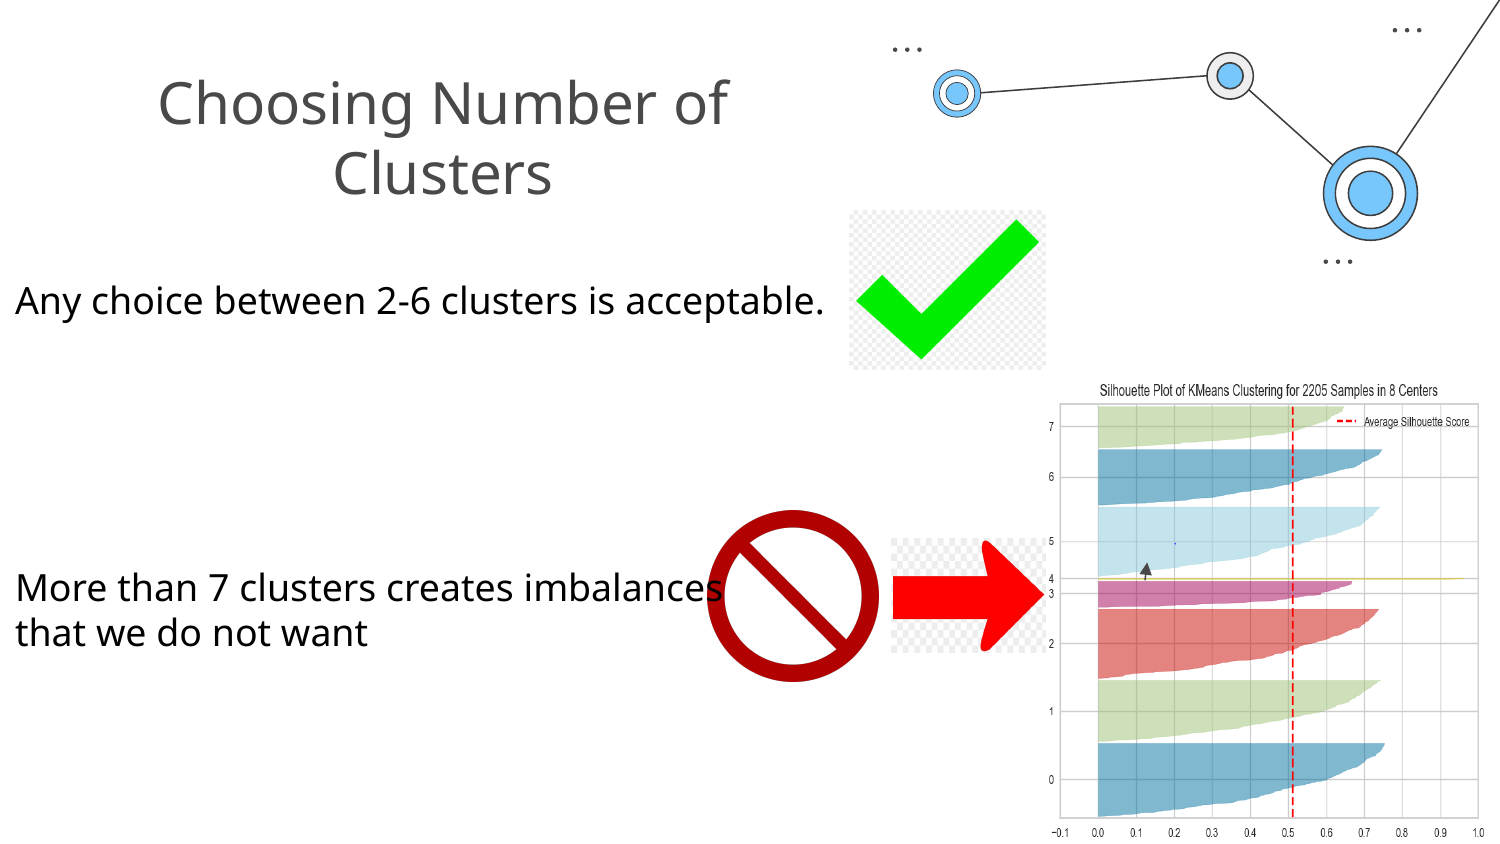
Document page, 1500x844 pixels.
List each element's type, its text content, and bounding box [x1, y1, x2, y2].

picture [848, 209, 1500, 844]
title Choosing Number of Clusters [0, 50, 812, 235]
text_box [1144, 562, 1148, 581]
text_box More than 7 clusters creates imbalances that we do not want [0, 549, 702, 664]
text_box Any choice between 2-6 clusters is acceptable. [0, 262, 843, 356]
picture [707, 510, 879, 682]
